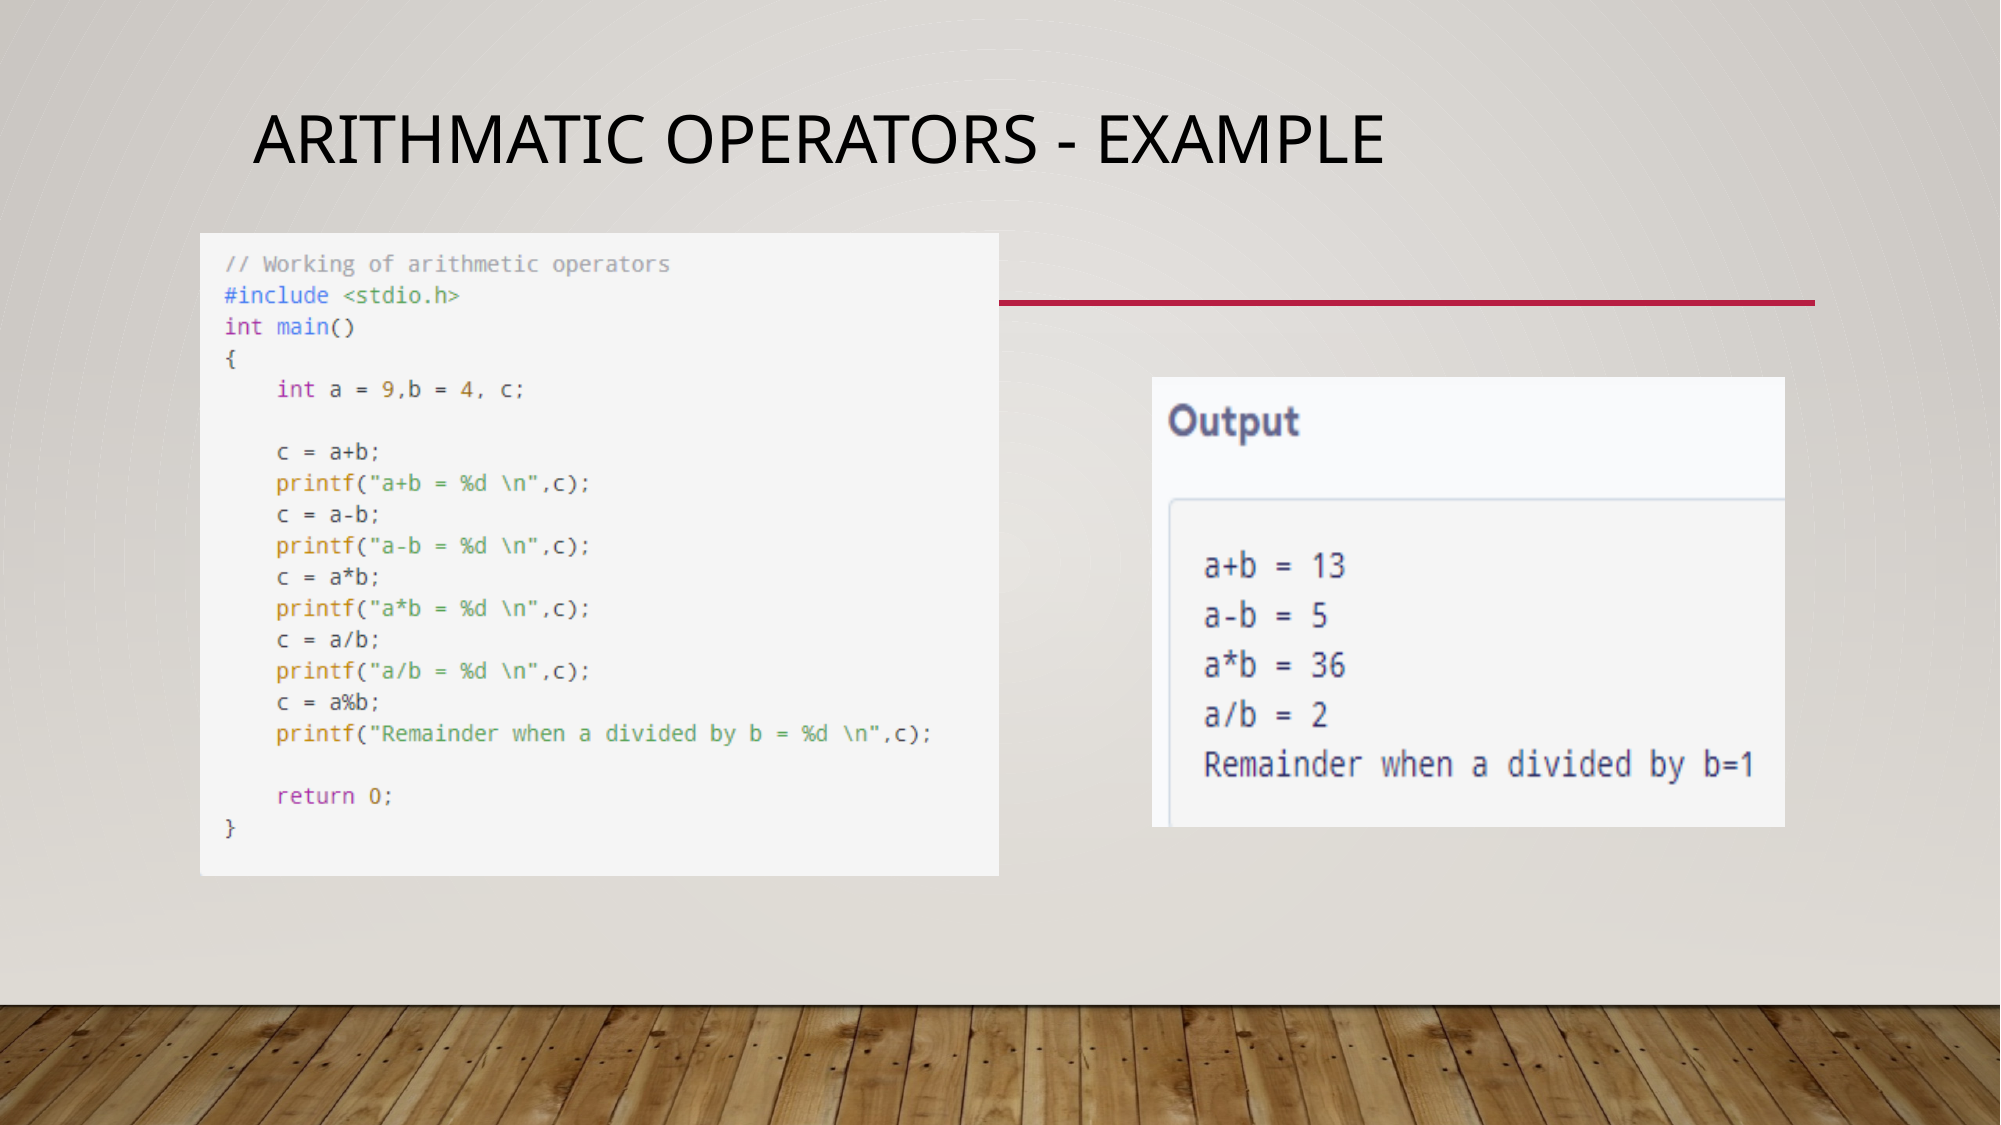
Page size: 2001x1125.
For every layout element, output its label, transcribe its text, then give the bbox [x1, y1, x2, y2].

picture [1151, 377, 1785, 828]
title Arithmatic operators - example [238, 98, 1814, 188]
picture [199, 233, 999, 876]
picture [0, 1005, 2000, 1125]
